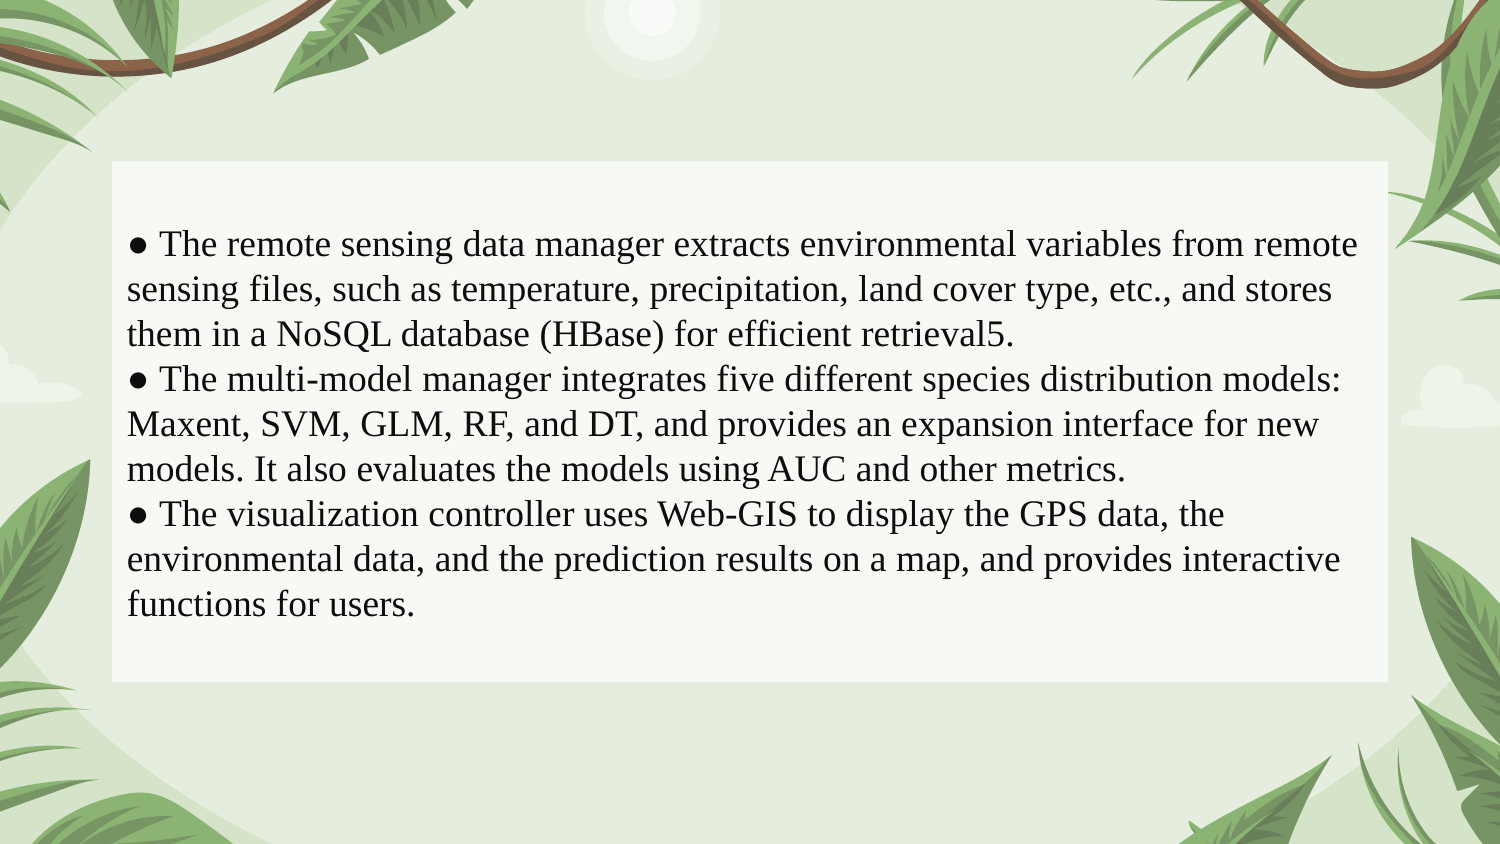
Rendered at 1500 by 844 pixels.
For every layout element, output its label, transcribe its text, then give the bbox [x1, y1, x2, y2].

text_box ● The remote sensing data manager extracts environmental variables from remote sensing files, such as temperature, precipitation, land cover type, etc., and stores them in a NoSQL database (HBase) for efficient retrieval5. ● The multi-model manager integrates five different species distribution models: Maxent, SVM, GLM, RF, and DT, and provides an expansion interface for new models. It also evaluates the models using AUC and other metrics. ● The visualization controller uses Web-GIS to display the GPS data, the environmental data, and the prediction results on a map, and provides interactive functions for users. [111, 161, 1388, 683]
